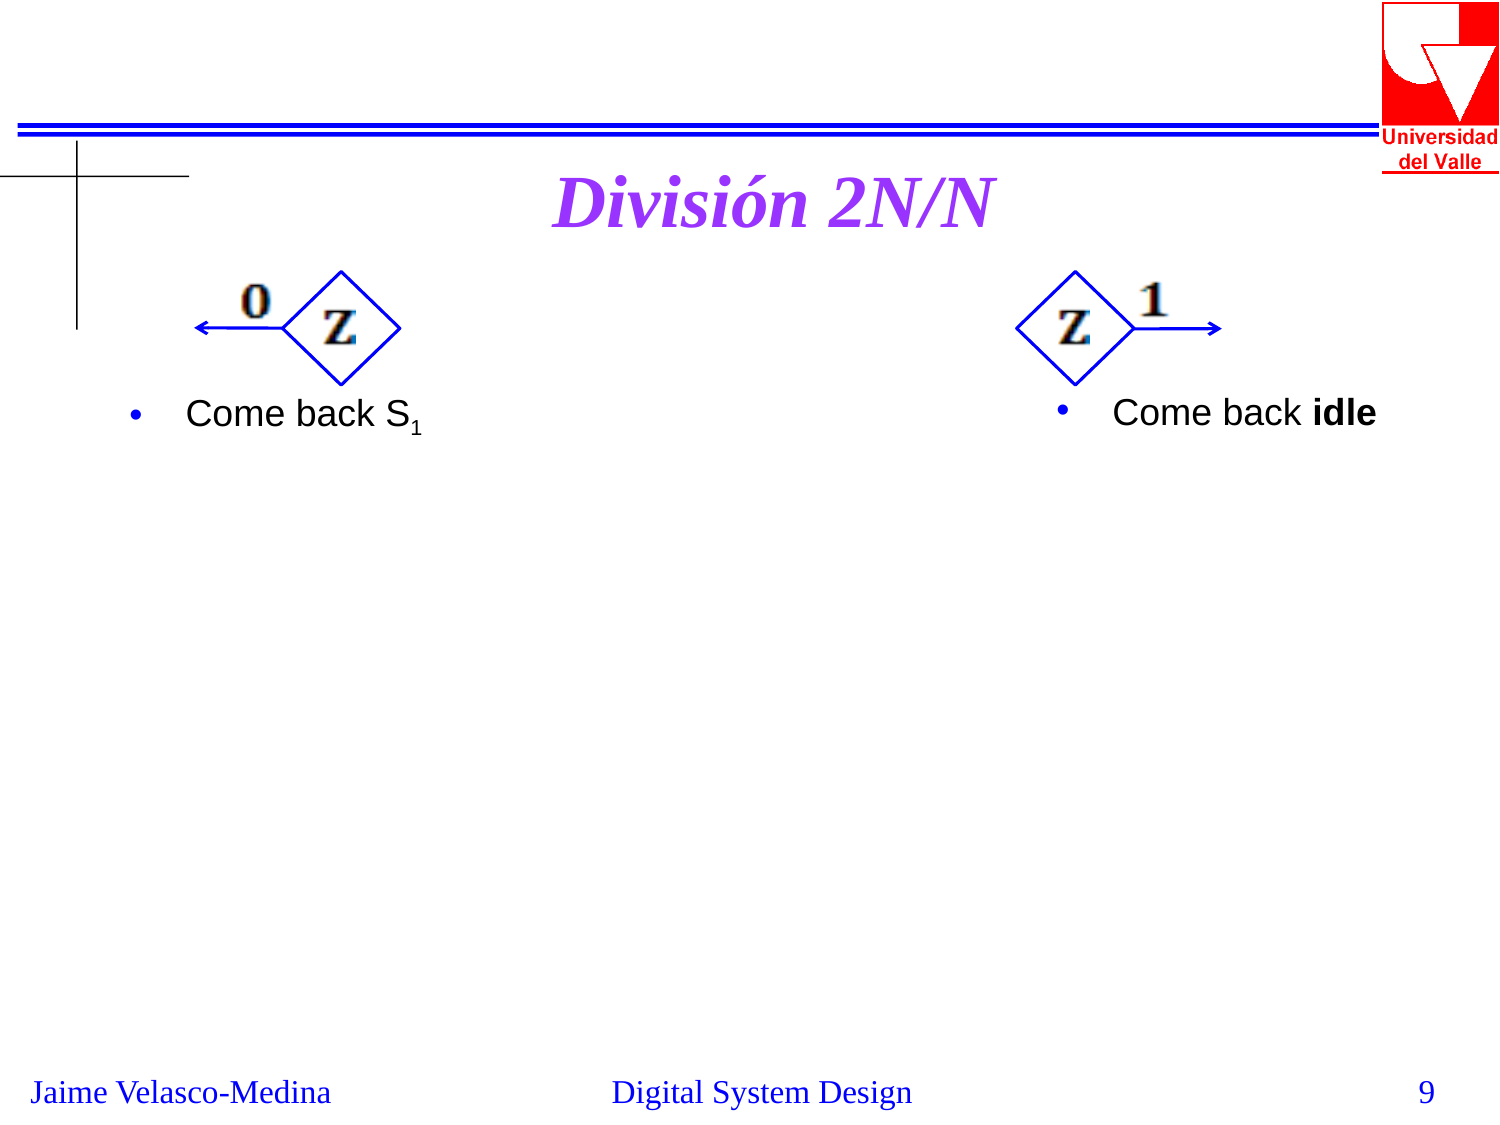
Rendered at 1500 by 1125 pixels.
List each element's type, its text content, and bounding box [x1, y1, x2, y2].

text_box División 2N/N [136, 145, 1412, 387]
picture [1379, 0, 1500, 175]
text_box Come back idle [641, 387, 1392, 440]
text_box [239, 271, 401, 386]
text_box Come back S1 [114, 381, 865, 448]
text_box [1016, 268, 1174, 386]
